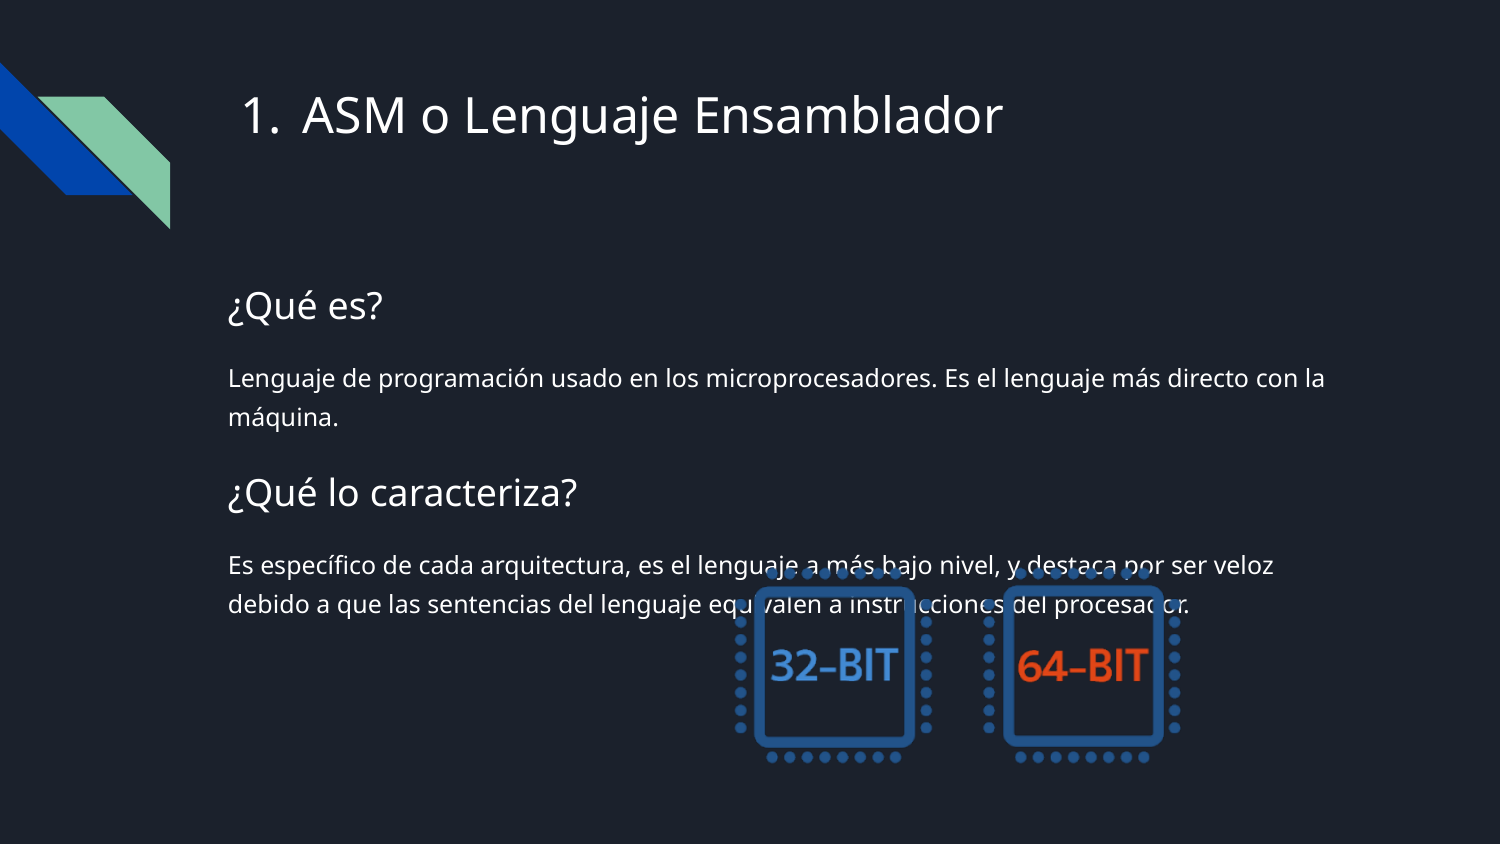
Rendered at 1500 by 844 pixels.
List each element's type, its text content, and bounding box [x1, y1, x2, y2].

list ¿Qué es? Lenguaje de programación usado en los microprocesadores. Es el lenguaje más directo con la máquina. ¿Qué lo caracteriza? Es específico de cada arquitectura, es el lenguaje a más bajo nivel, y destaca por ser veloz debido a que las sentencias del lenguaje equivalen a instrucciones del procesador. [212, 257, 1368, 735]
title ASM o Lenguaje Ensamblador [212, 64, 1368, 215]
picture [717, 543, 1202, 786]
